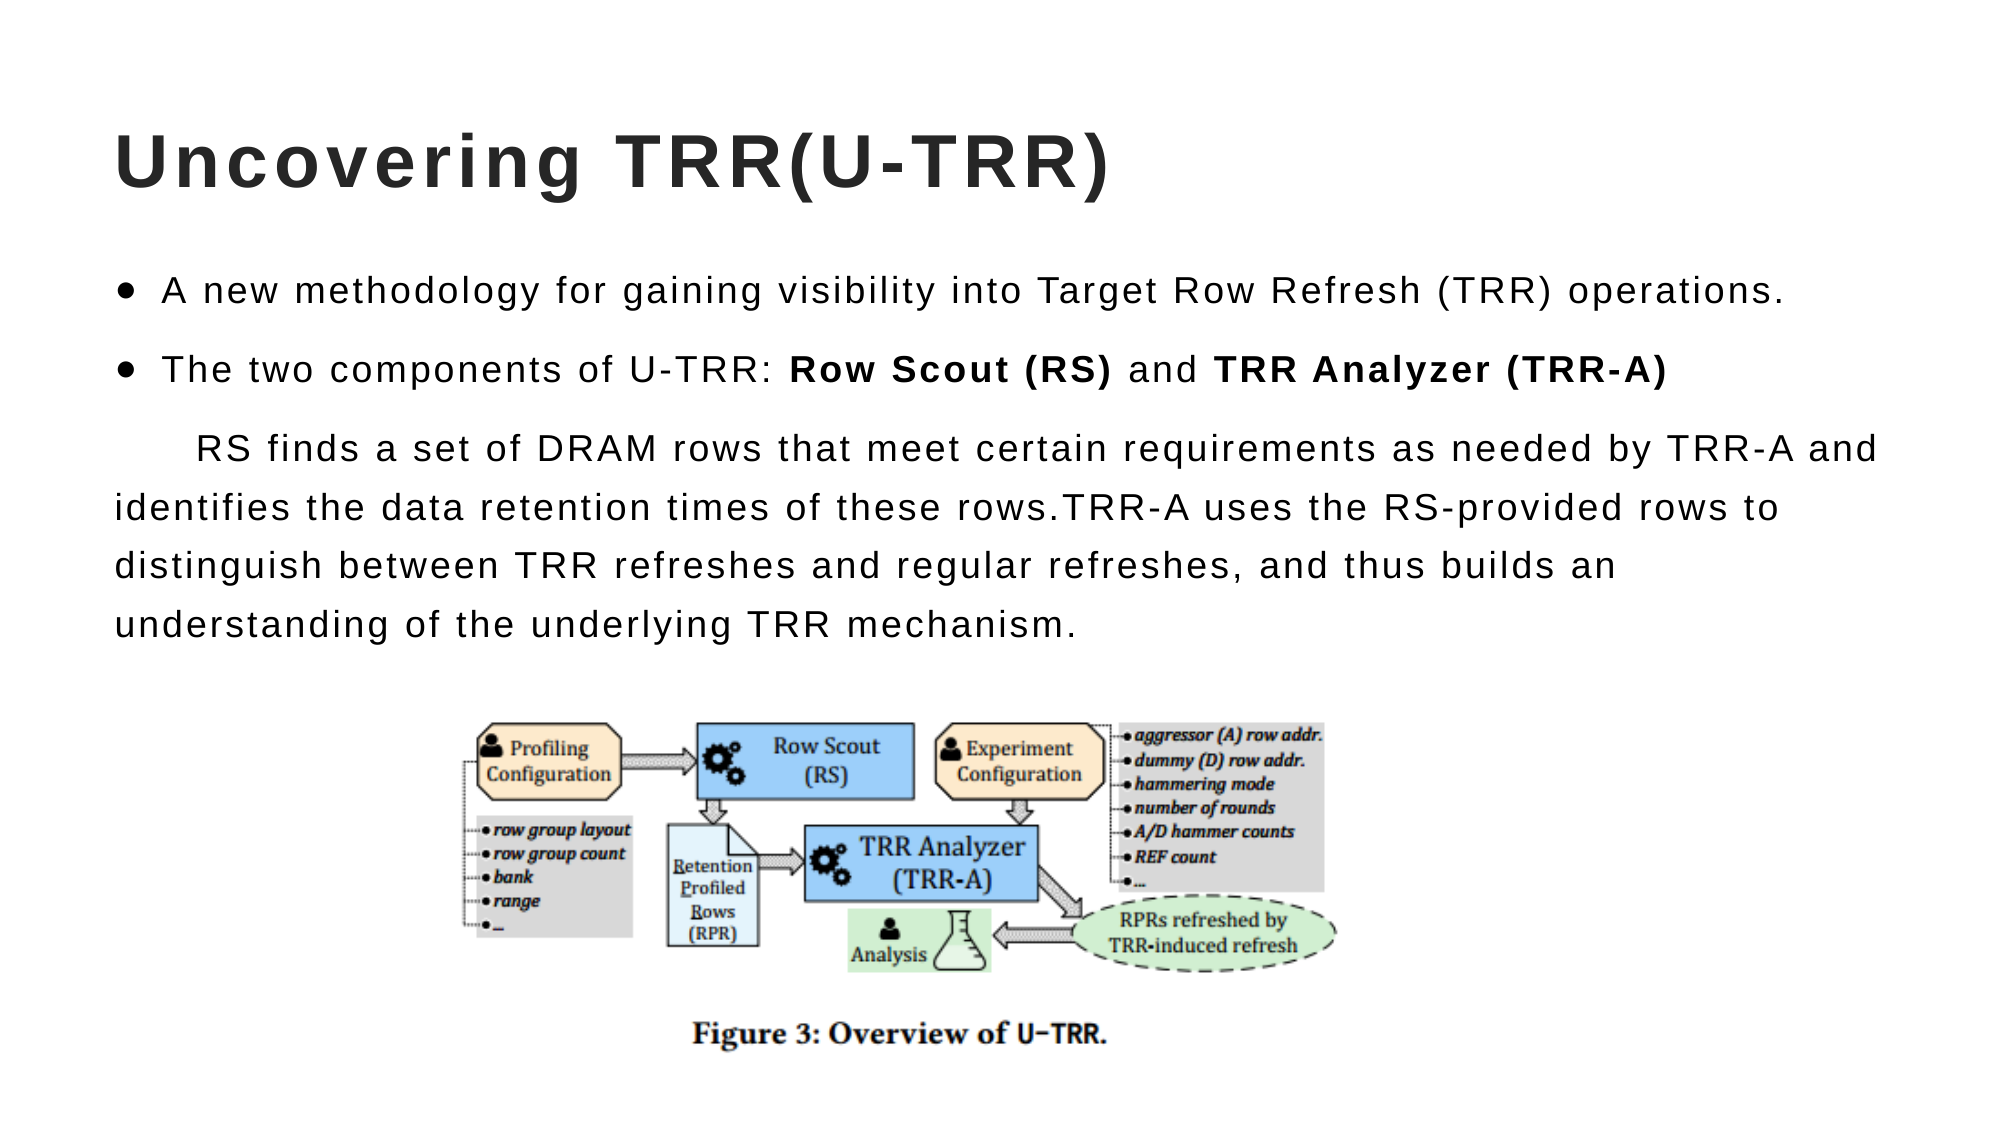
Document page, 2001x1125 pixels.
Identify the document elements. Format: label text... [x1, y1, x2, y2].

title Uncovering TRR(U-TRR) [99, 99, 1900, 216]
picture [426, 670, 1374, 1075]
list A new methodology for gaining visibility into Target Row Refresh (TRR) operations. The two components of U-TRR: Row Scout (RS) and TRR Analyzer (TRR-A) RS finds a set of DRAM rows that meet certain requirements as needed by TRR-A and identifies the data retention times of these rows.TRR-A uses the RS-provided rows to distinguish between TRR refreshes and regular refreshes, and thus builds an understanding of the underlying TRR mechanism. [99, 244, 1900, 1026]
